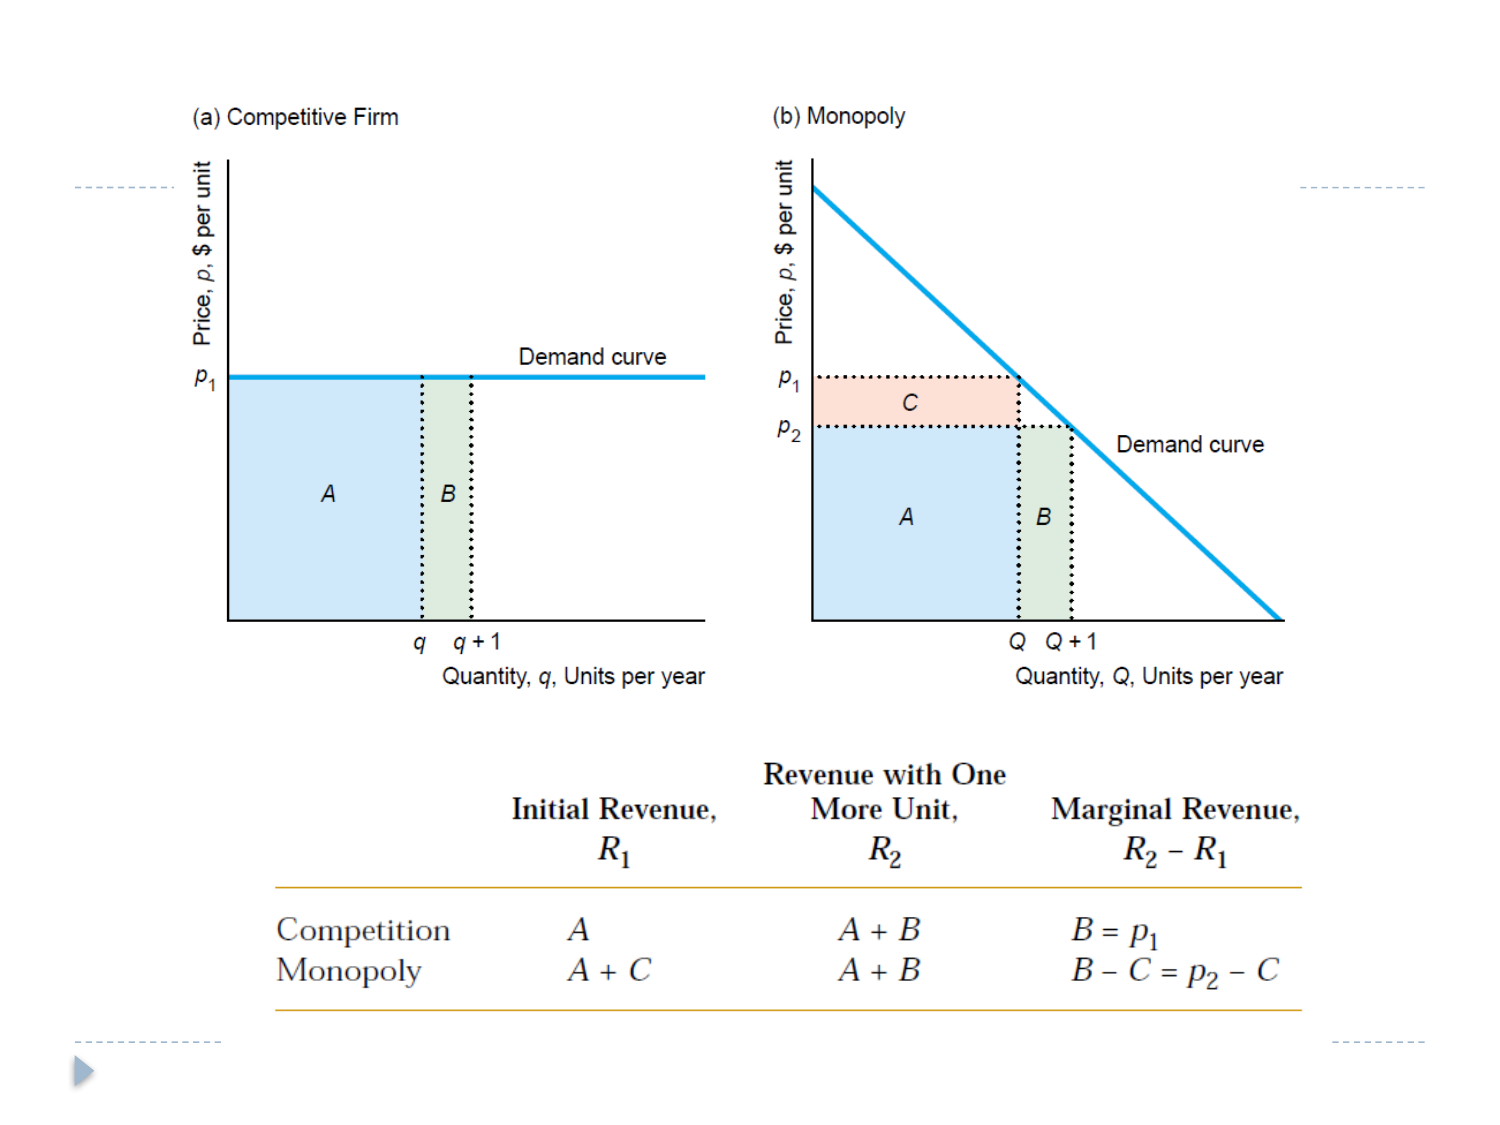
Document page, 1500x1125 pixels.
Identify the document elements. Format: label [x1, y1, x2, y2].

picture [174, 87, 1301, 698]
picture [224, 724, 1331, 1044]
